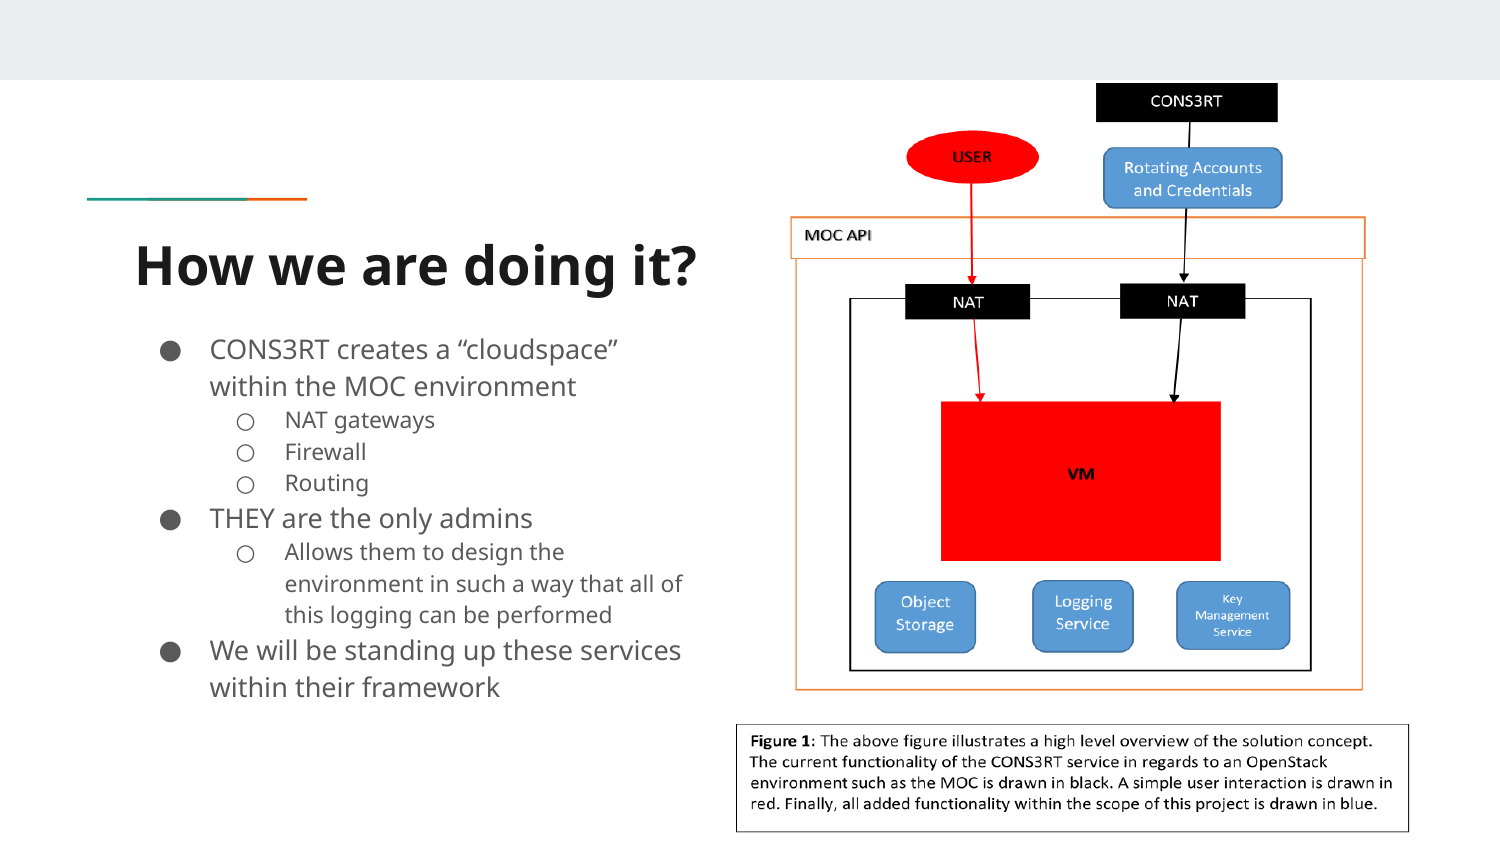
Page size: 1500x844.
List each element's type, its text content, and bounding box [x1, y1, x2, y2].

title How we are doing it? [119, 216, 731, 305]
picture [736, 83, 1412, 836]
list CONS3RT creates a “cloudspace” within the MOC environment NAT gateways Firewall Routing THEY are the only admins Allows them to design the environment in such a way that all of this logging can be performed We will be standing up these services within their framework [119, 312, 700, 717]
